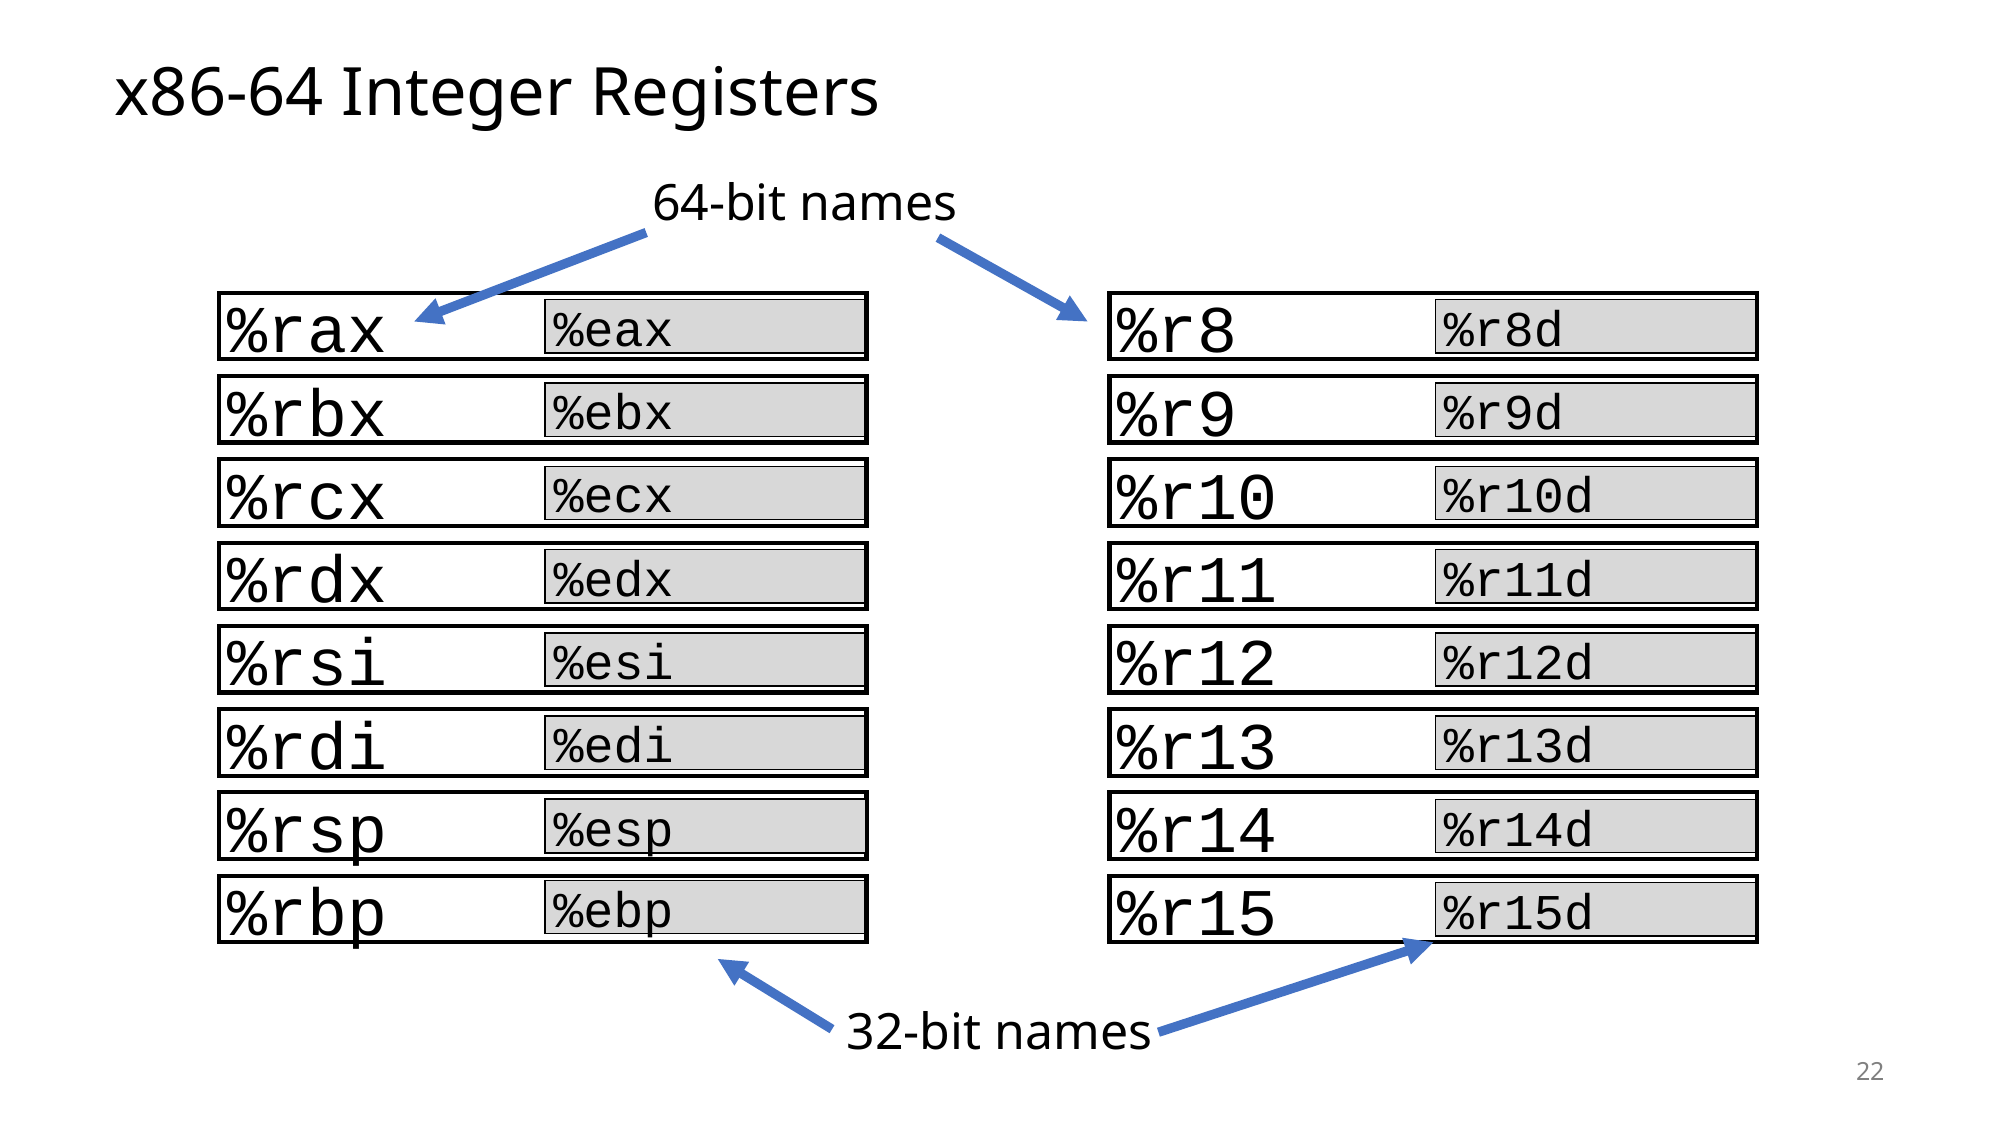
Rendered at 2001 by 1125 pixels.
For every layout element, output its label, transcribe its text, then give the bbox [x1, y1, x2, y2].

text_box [1109, 292, 1758, 943]
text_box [717, 942, 1434, 1068]
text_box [414, 162, 1239, 322]
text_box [218, 292, 867, 943]
slide_number 22 [1749, 1042, 1900, 1103]
title x86-64 Integer Registers [99, 37, 1900, 150]
